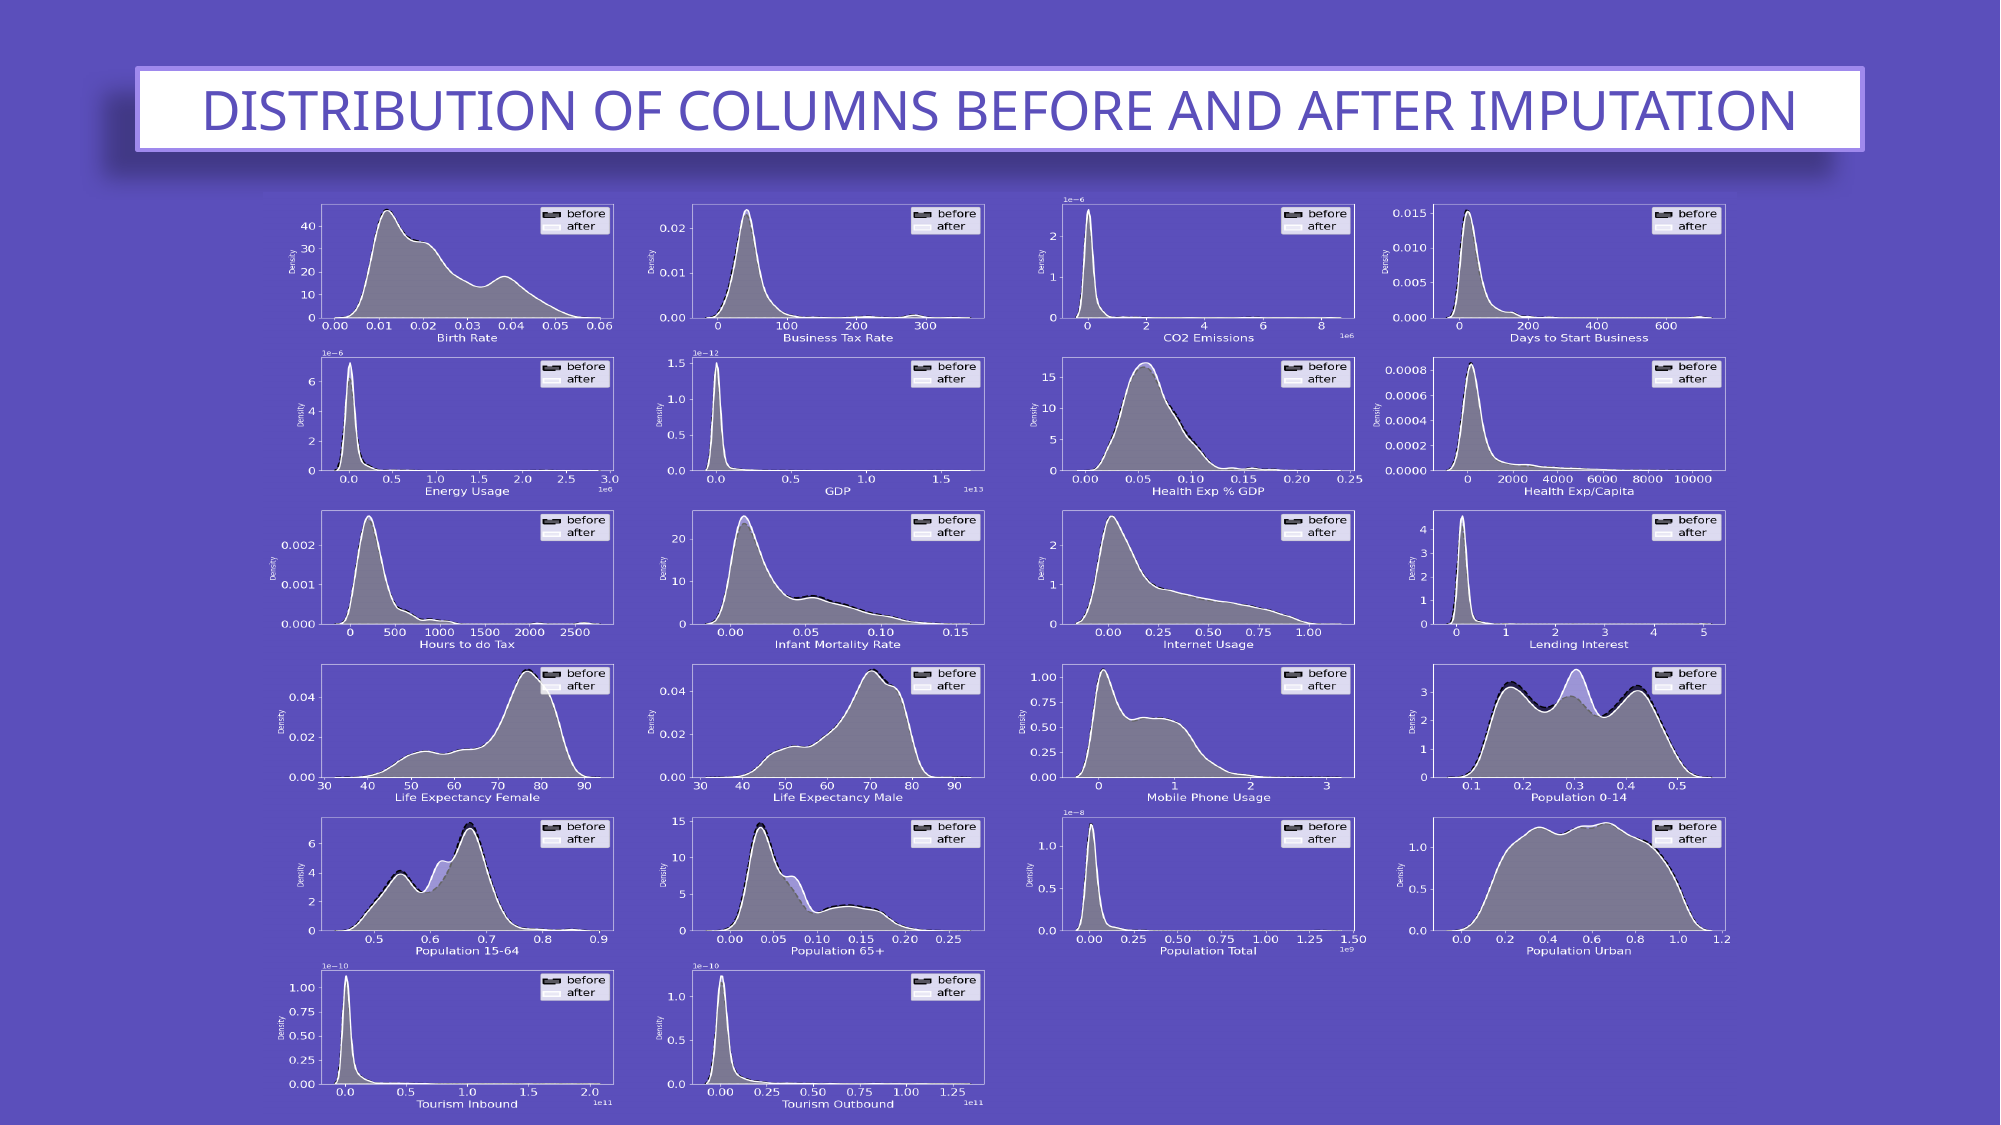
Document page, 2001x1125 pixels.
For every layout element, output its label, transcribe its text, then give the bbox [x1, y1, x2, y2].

title DISTRIBUTION OF COLUMNS BEFORE AND AFTER IMPUTATION [137, 68, 1863, 150]
picture [263, 192, 1737, 1114]
